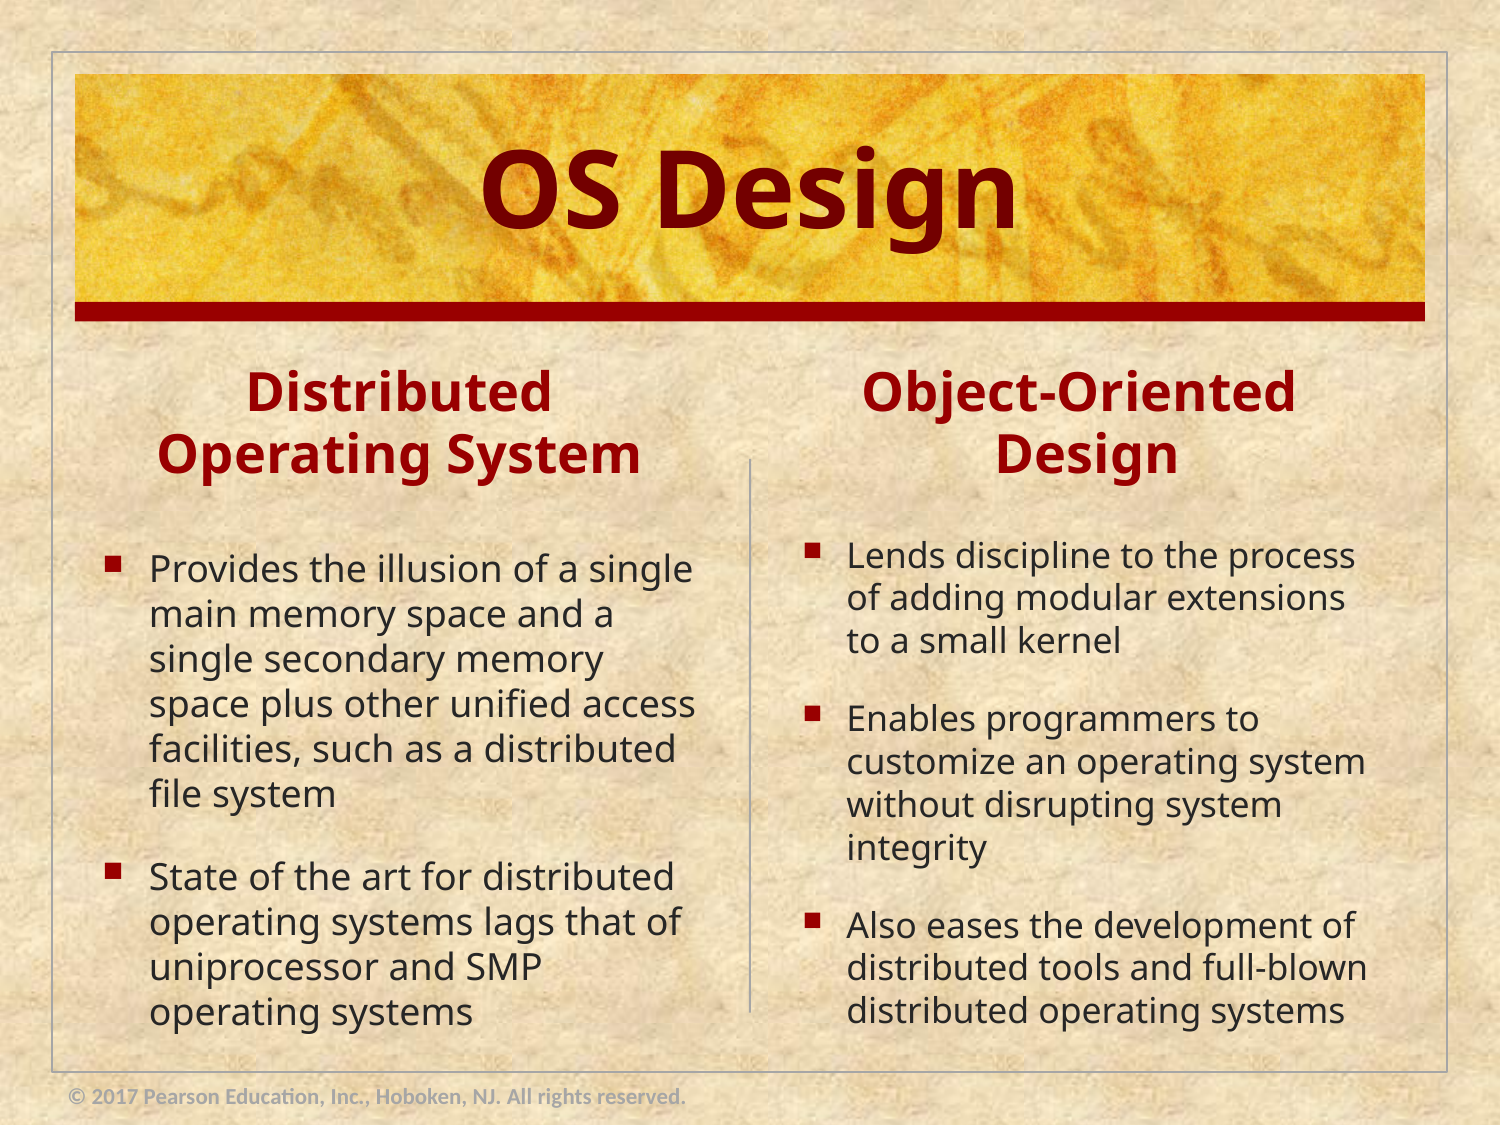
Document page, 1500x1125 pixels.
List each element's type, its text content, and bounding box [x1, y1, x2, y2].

footer © 2017 Pearson Education, Inc., Hoboken, NJ. All rights reserved. [52, 1065, 800, 1125]
picture [0, 0, 1500, 1125]
list Distributed Operating System [99, 362, 700, 483]
list Provides the illusion of a single main memory space and a single secondary memory space plus other unified access facilities, such as a distributed file system State of the art for distributed operating systems lags that of uniprocessor and SMP operating systems [87, 537, 713, 1050]
list Lends discipline to the process of adding modular extensions to a small kernel Enables programmers to customize an operating system without disrupting system integrity Also eases the development of distributed tools and full-blown distributed operating systems [787, 525, 1388, 1059]
title OS Design [108, 74, 1392, 250]
picture [53, 53, 1446, 1071]
list Object-Oriented Design [787, 362, 1388, 483]
